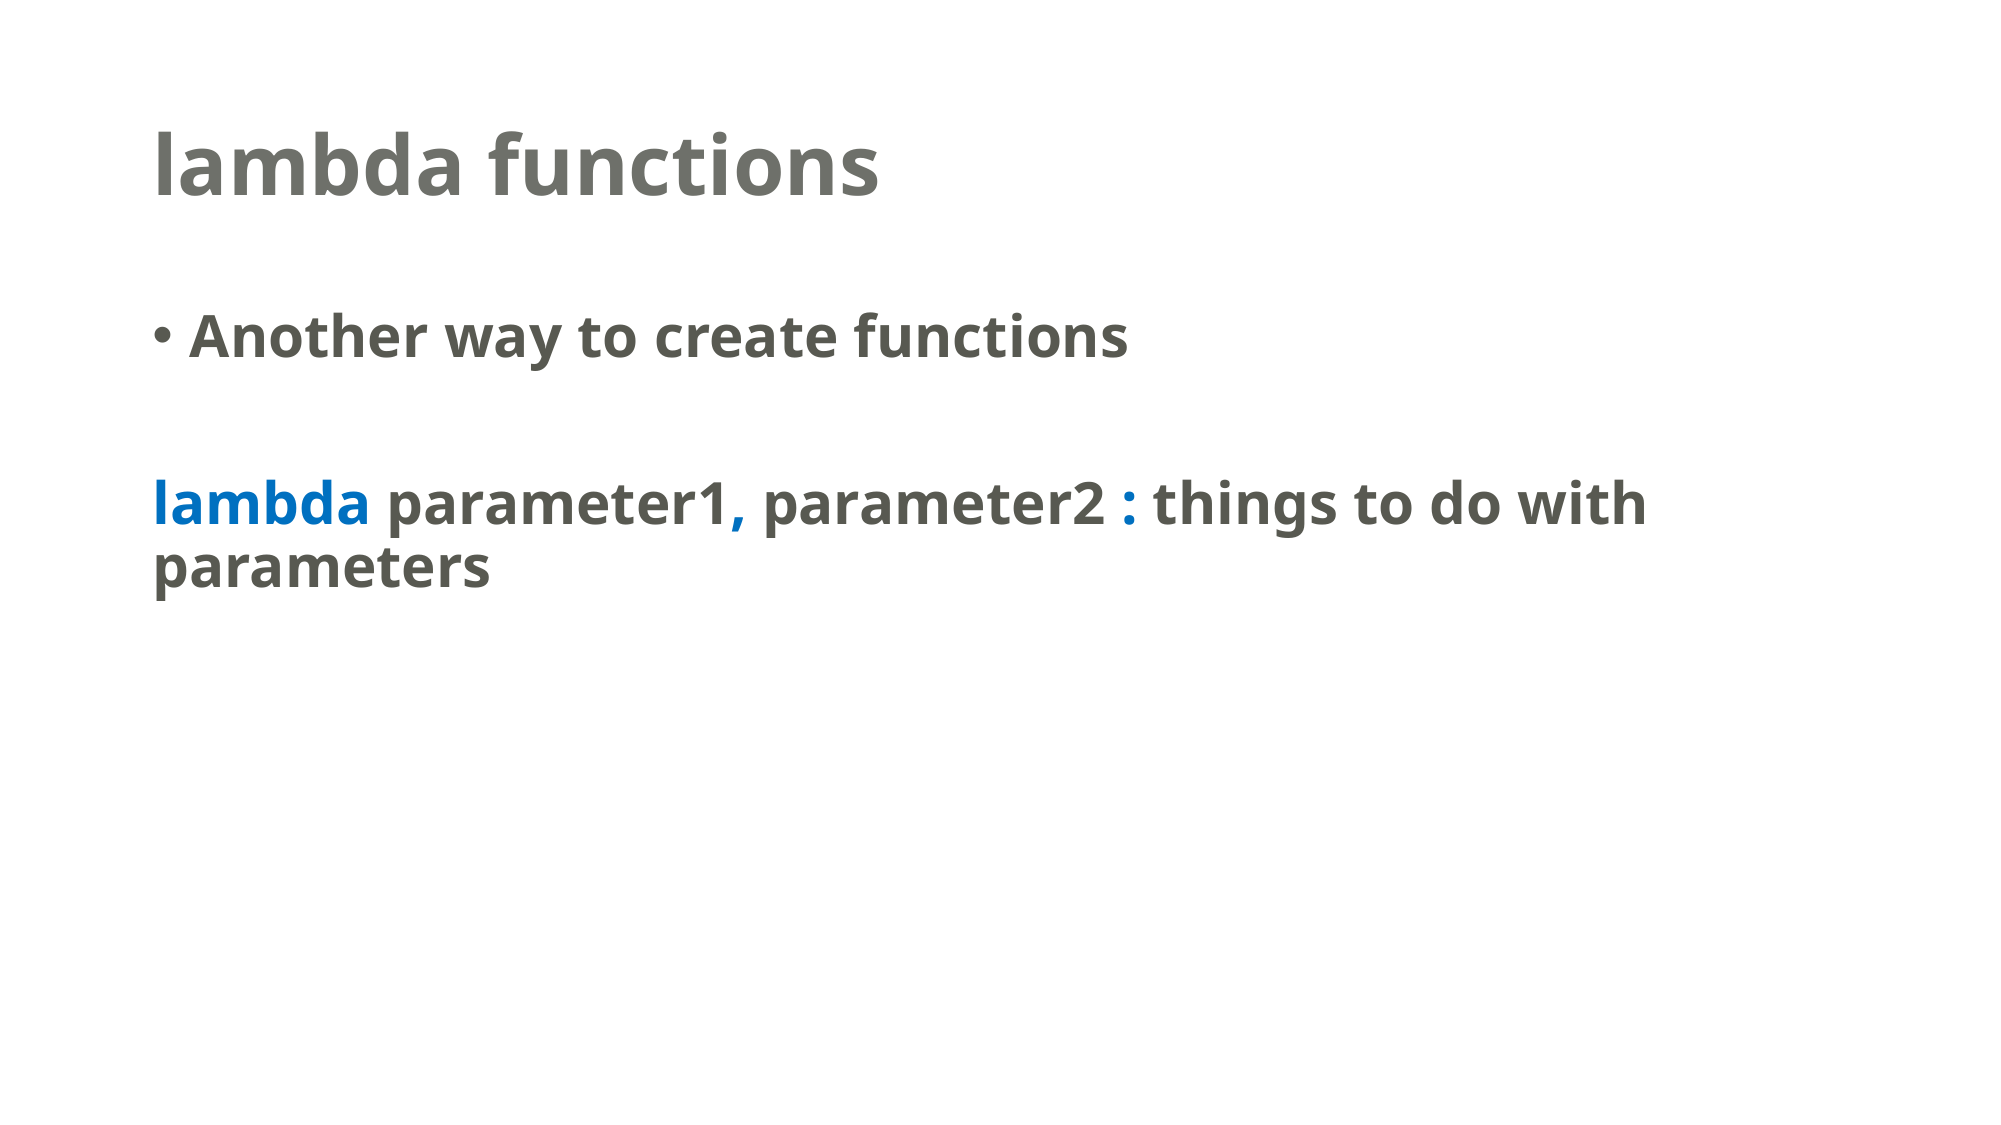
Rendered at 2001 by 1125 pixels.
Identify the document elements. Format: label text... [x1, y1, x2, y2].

title lambda functions [137, 59, 1863, 278]
list Another way to create functions lambda parameter1, parameter2 : things to do with parameters [137, 299, 1863, 1014]
